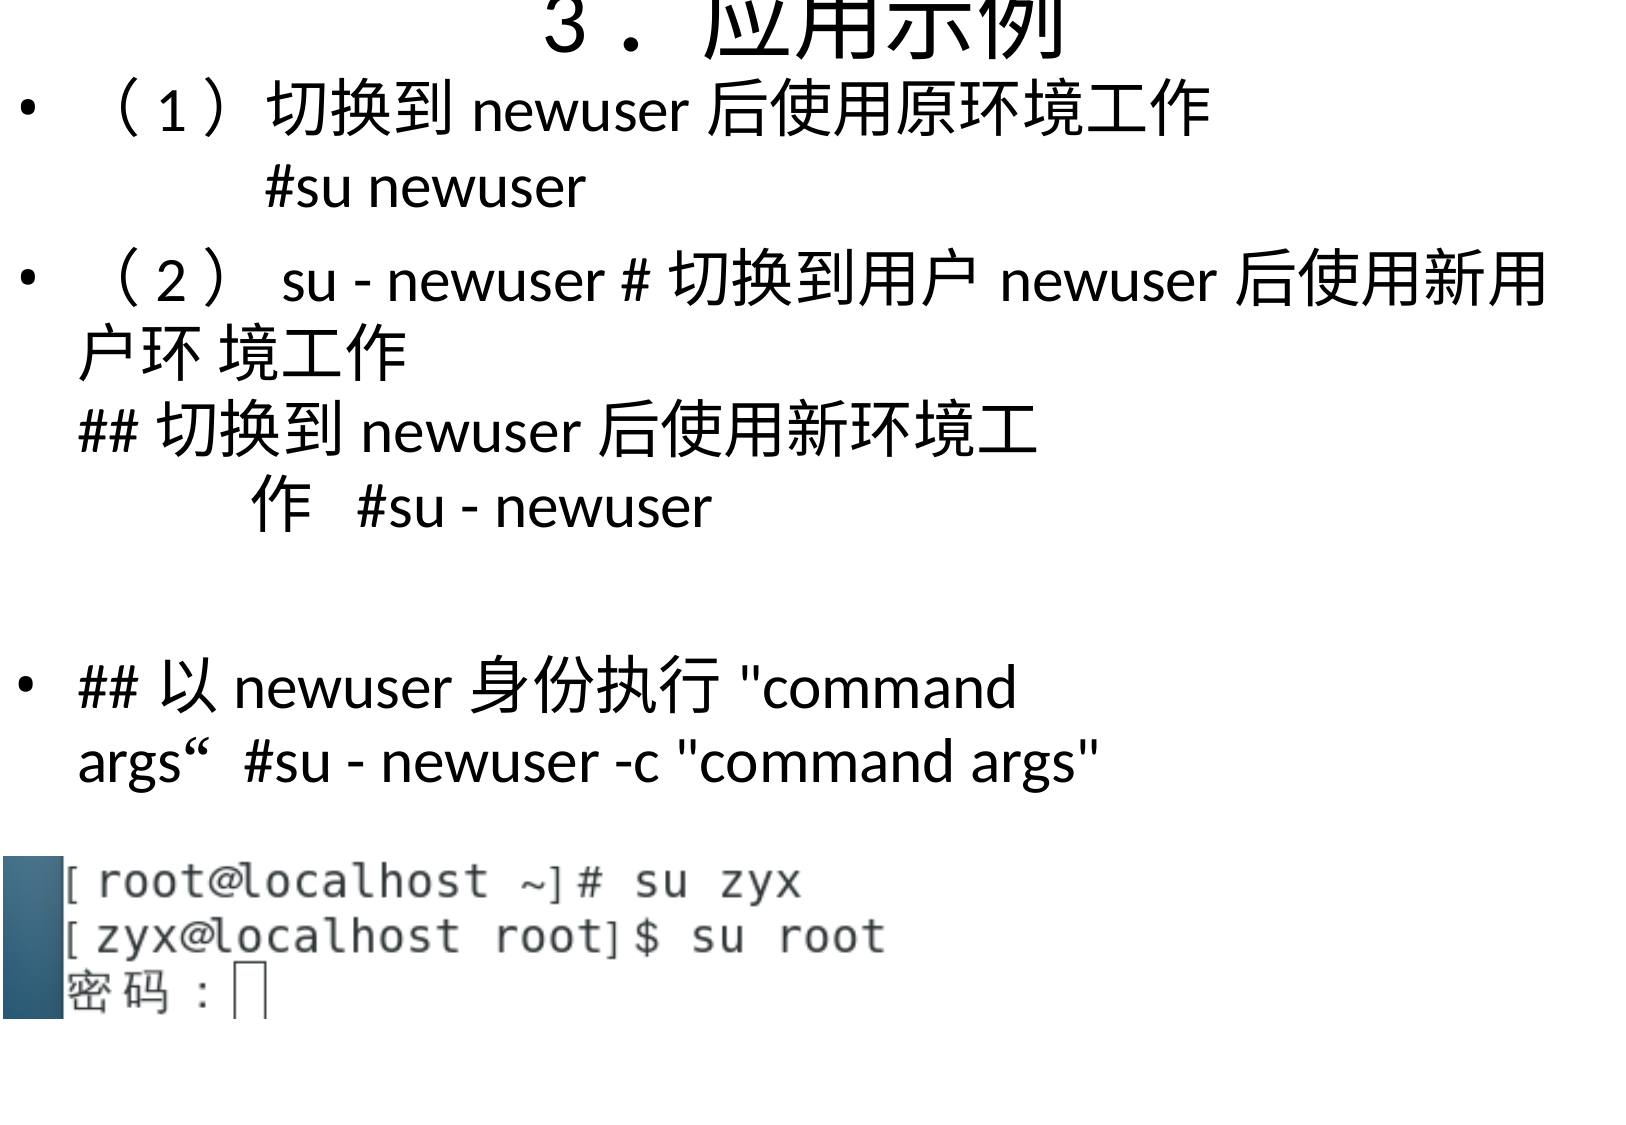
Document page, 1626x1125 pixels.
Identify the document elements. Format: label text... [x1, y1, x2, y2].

title 3．应用示例 [538, 0, 1091, 66]
picture [3, 856, 928, 1019]
text_box （1）切换到newuser后使用原环境工作 #su newuser （2）su - newuser #切换到用户newuser后使用新用户环 境工作 ##切换到newuser后使用新环境工作 #su - newuser ##以newuser身份执行"command args“ #su - newuser -c "command args" [13, 66, 1591, 796]
